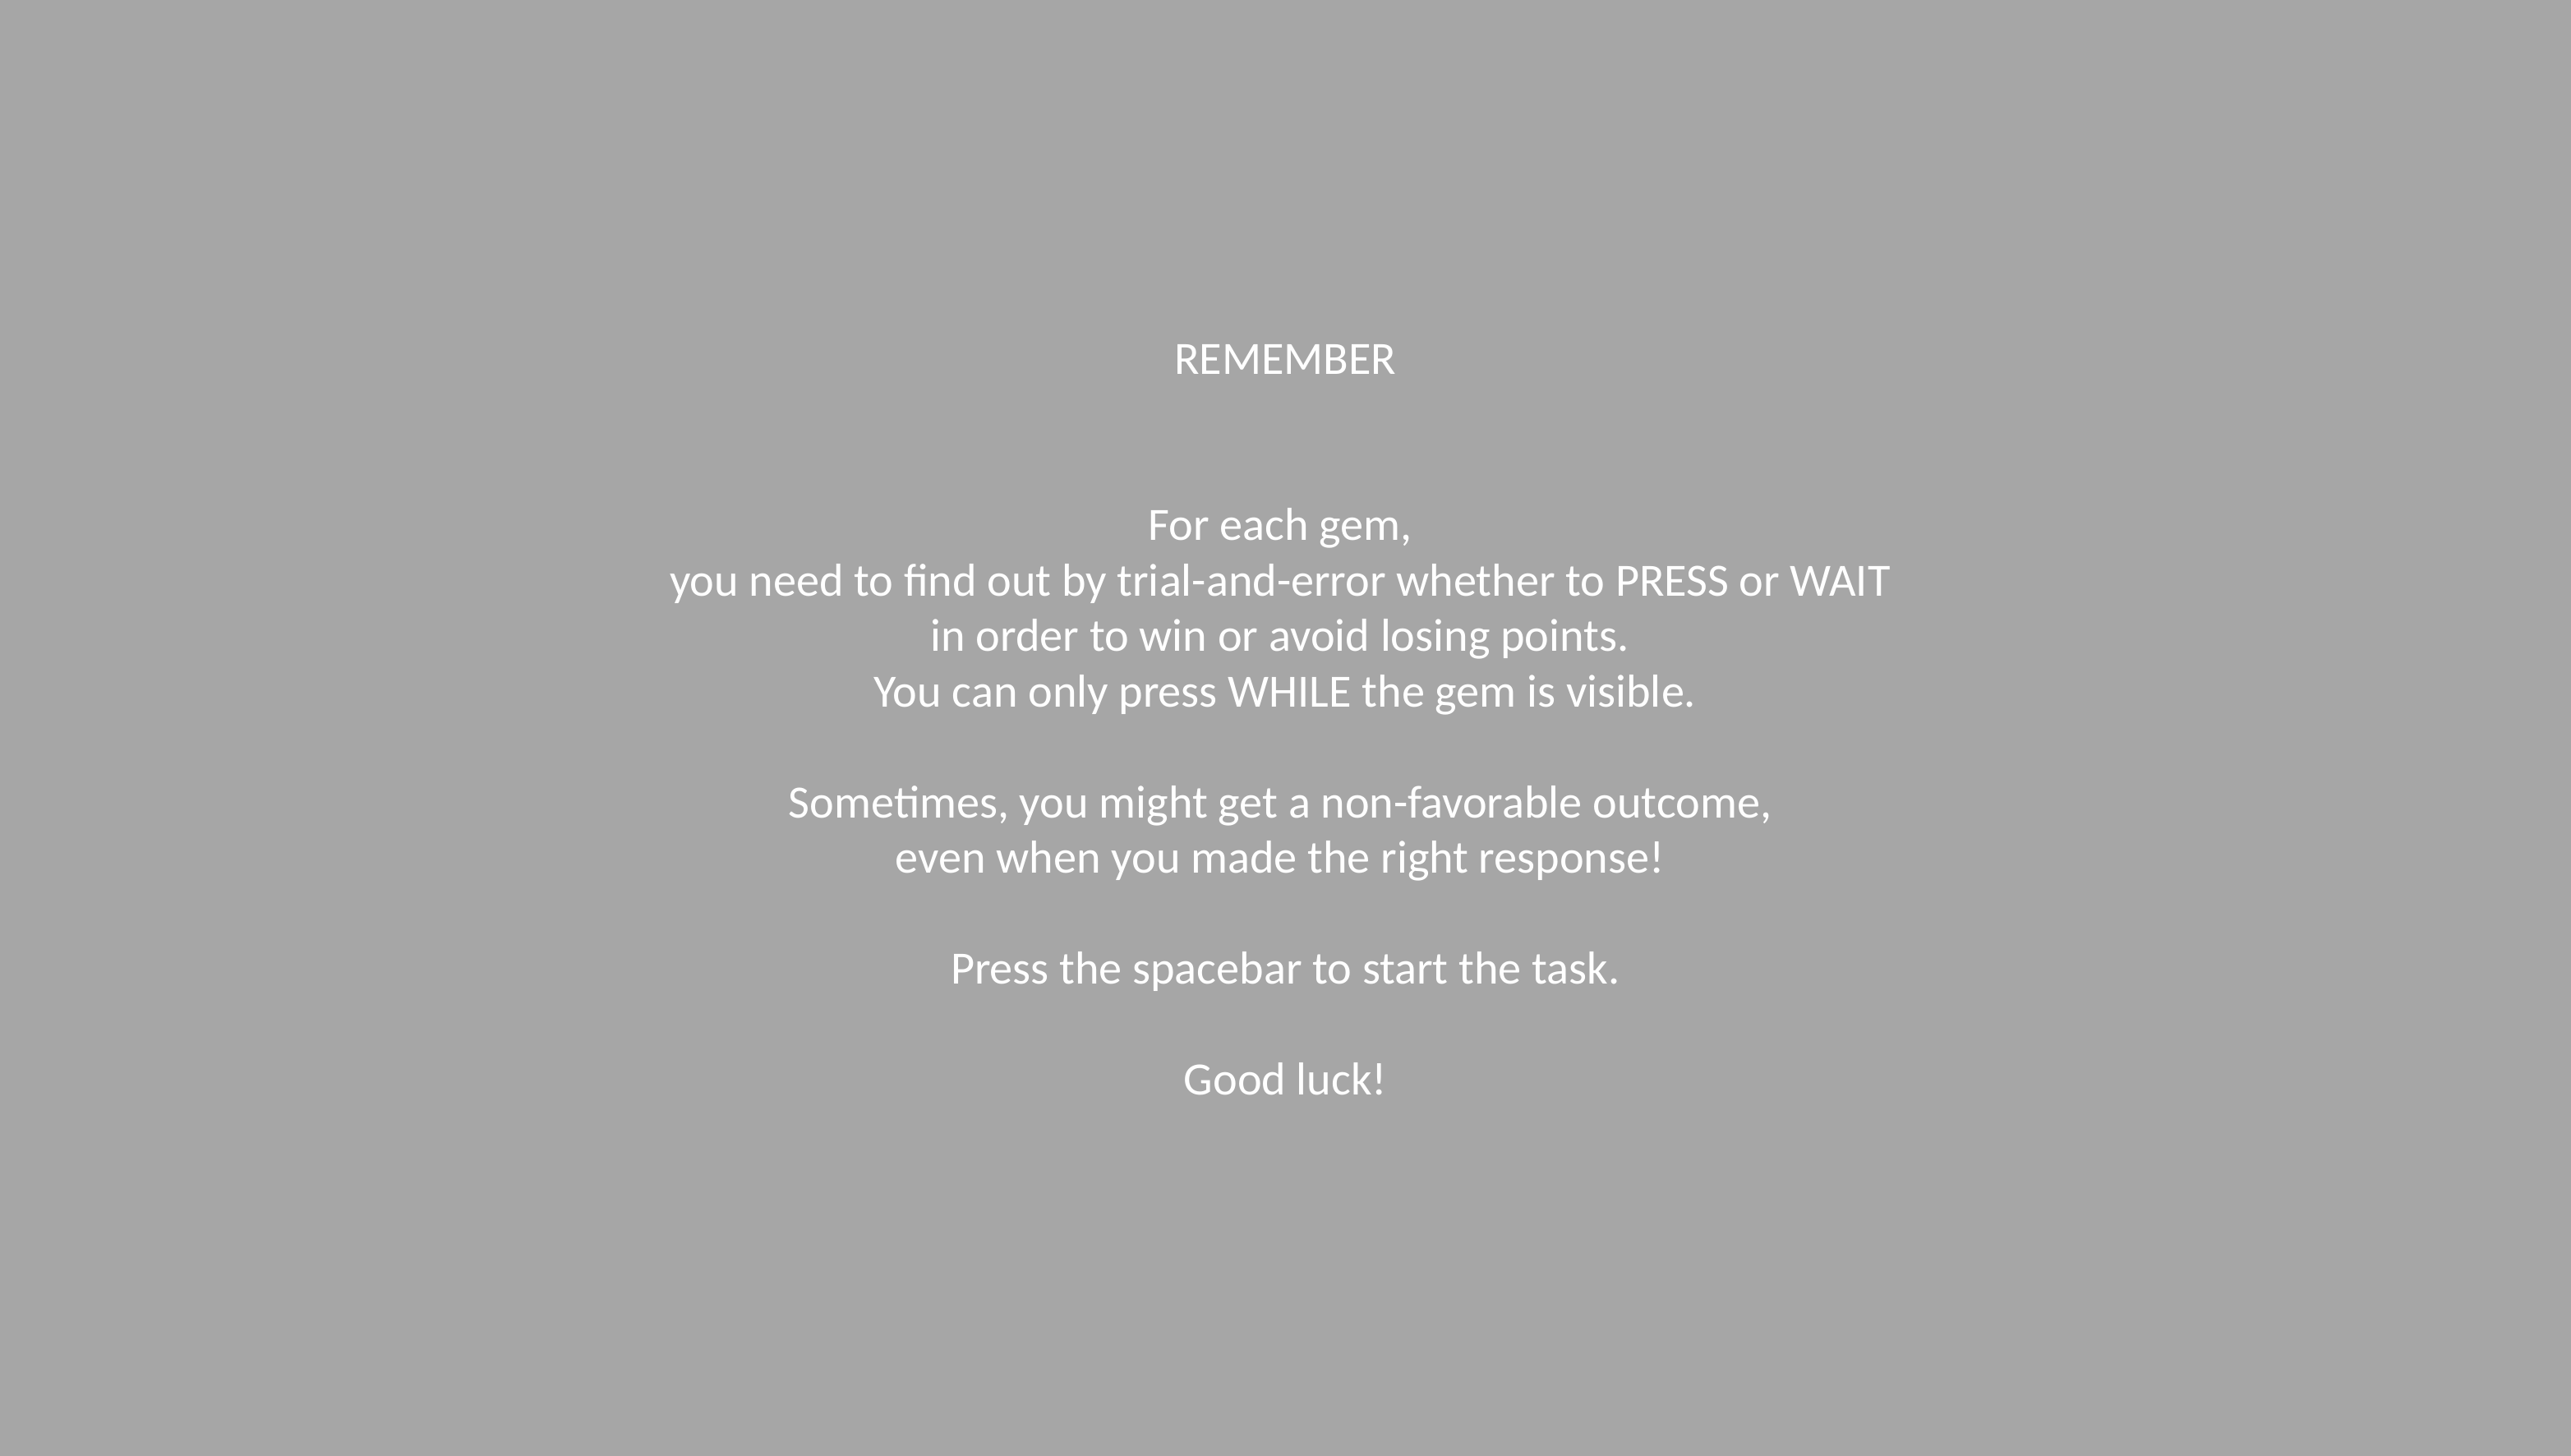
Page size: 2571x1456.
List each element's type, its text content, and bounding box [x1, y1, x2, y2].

title REMEMBER For each gem, you need to find out by trial-and-error whether to PRESS or WAIT in order to win or avoid losing points. You can only press WHILE the gem is visible. Sometimes, you might get a non-favorable outcome, even when you made the right response! Press the spacebar to start the task. Good luck! [128, 105, 2443, 1271]
